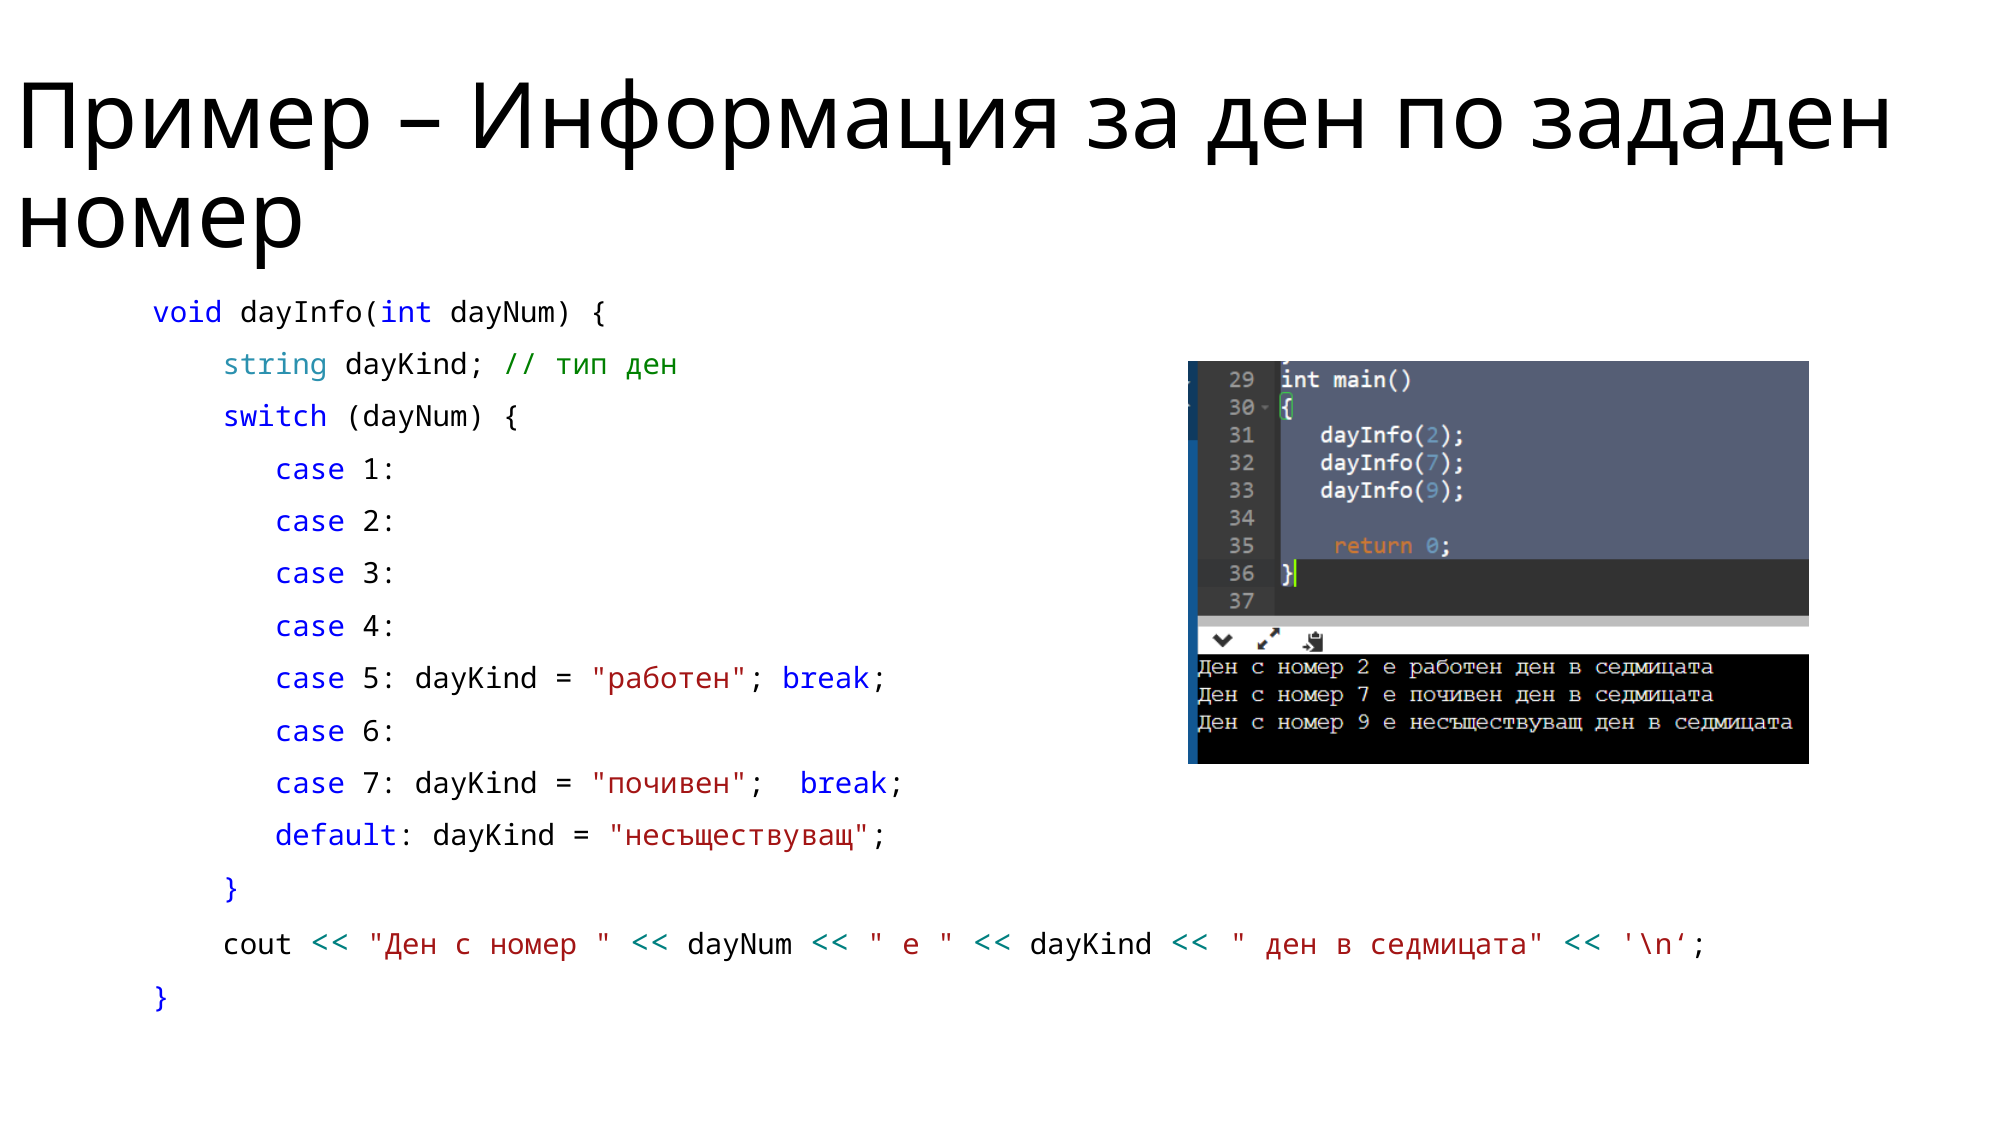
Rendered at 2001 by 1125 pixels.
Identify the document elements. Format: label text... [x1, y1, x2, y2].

picture [1188, 361, 1809, 764]
title Пример – Информация за ден по зададен номер [0, 59, 2000, 278]
list void dayInfo(int dayNum) { string dayKind; // тип ден switch (dayNum) { case 1: case 2: case 3: case 4: case 5: dayKind = "работен"; break; case 6: case 7: dayKind = "почивен"; break; default: dayKind = "несъществуващ"; } cout << "Ден с номер " << dayNum << " е " << dayKind << " ден в седмицата" << '\n‘; } [137, 289, 1863, 1125]
